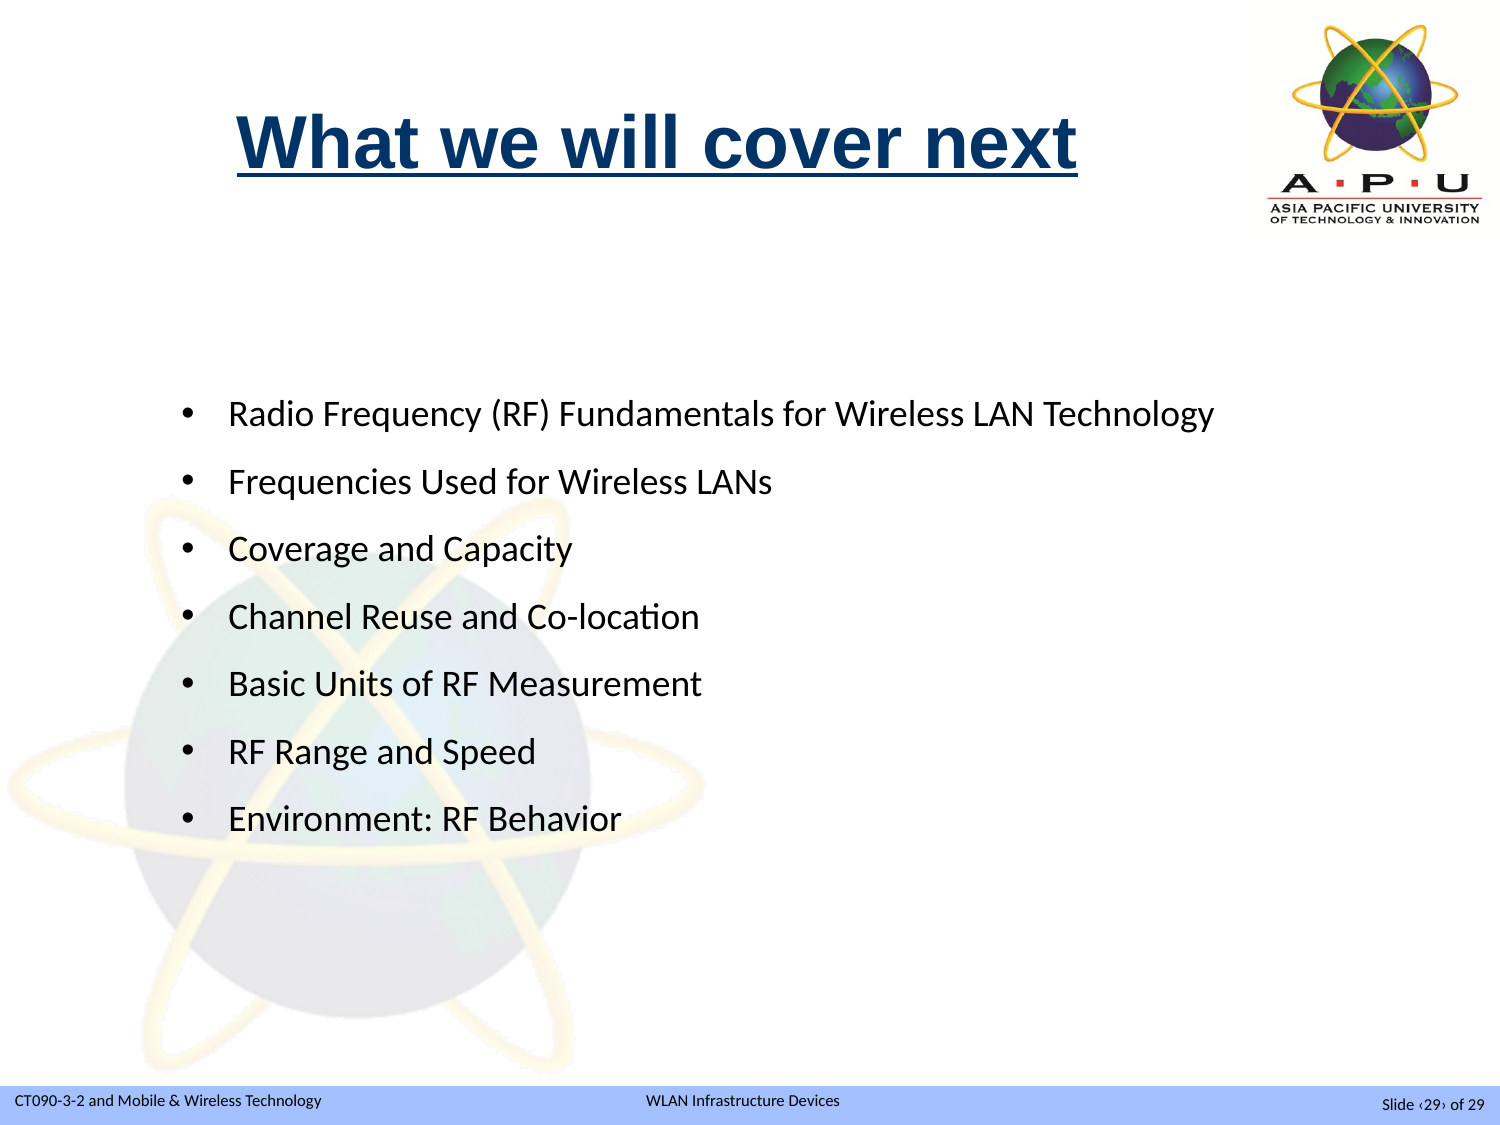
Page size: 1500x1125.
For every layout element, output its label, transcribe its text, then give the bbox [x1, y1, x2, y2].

picture [1251, 0, 1500, 249]
footer Slide ‹29› of 29 [1024, 1086, 1500, 1125]
title What we will cover next [217, 37, 1098, 241]
text_box Radio Frequency (RF) Fundamentals for Wireless LAN Technology Frequencies Used for Wireless LANs Coverage and Capacity Channel Reuse and Co-location Basic Units of RF Measurement RF Range and Speed Environment: RF Behavior [166, 359, 1305, 847]
